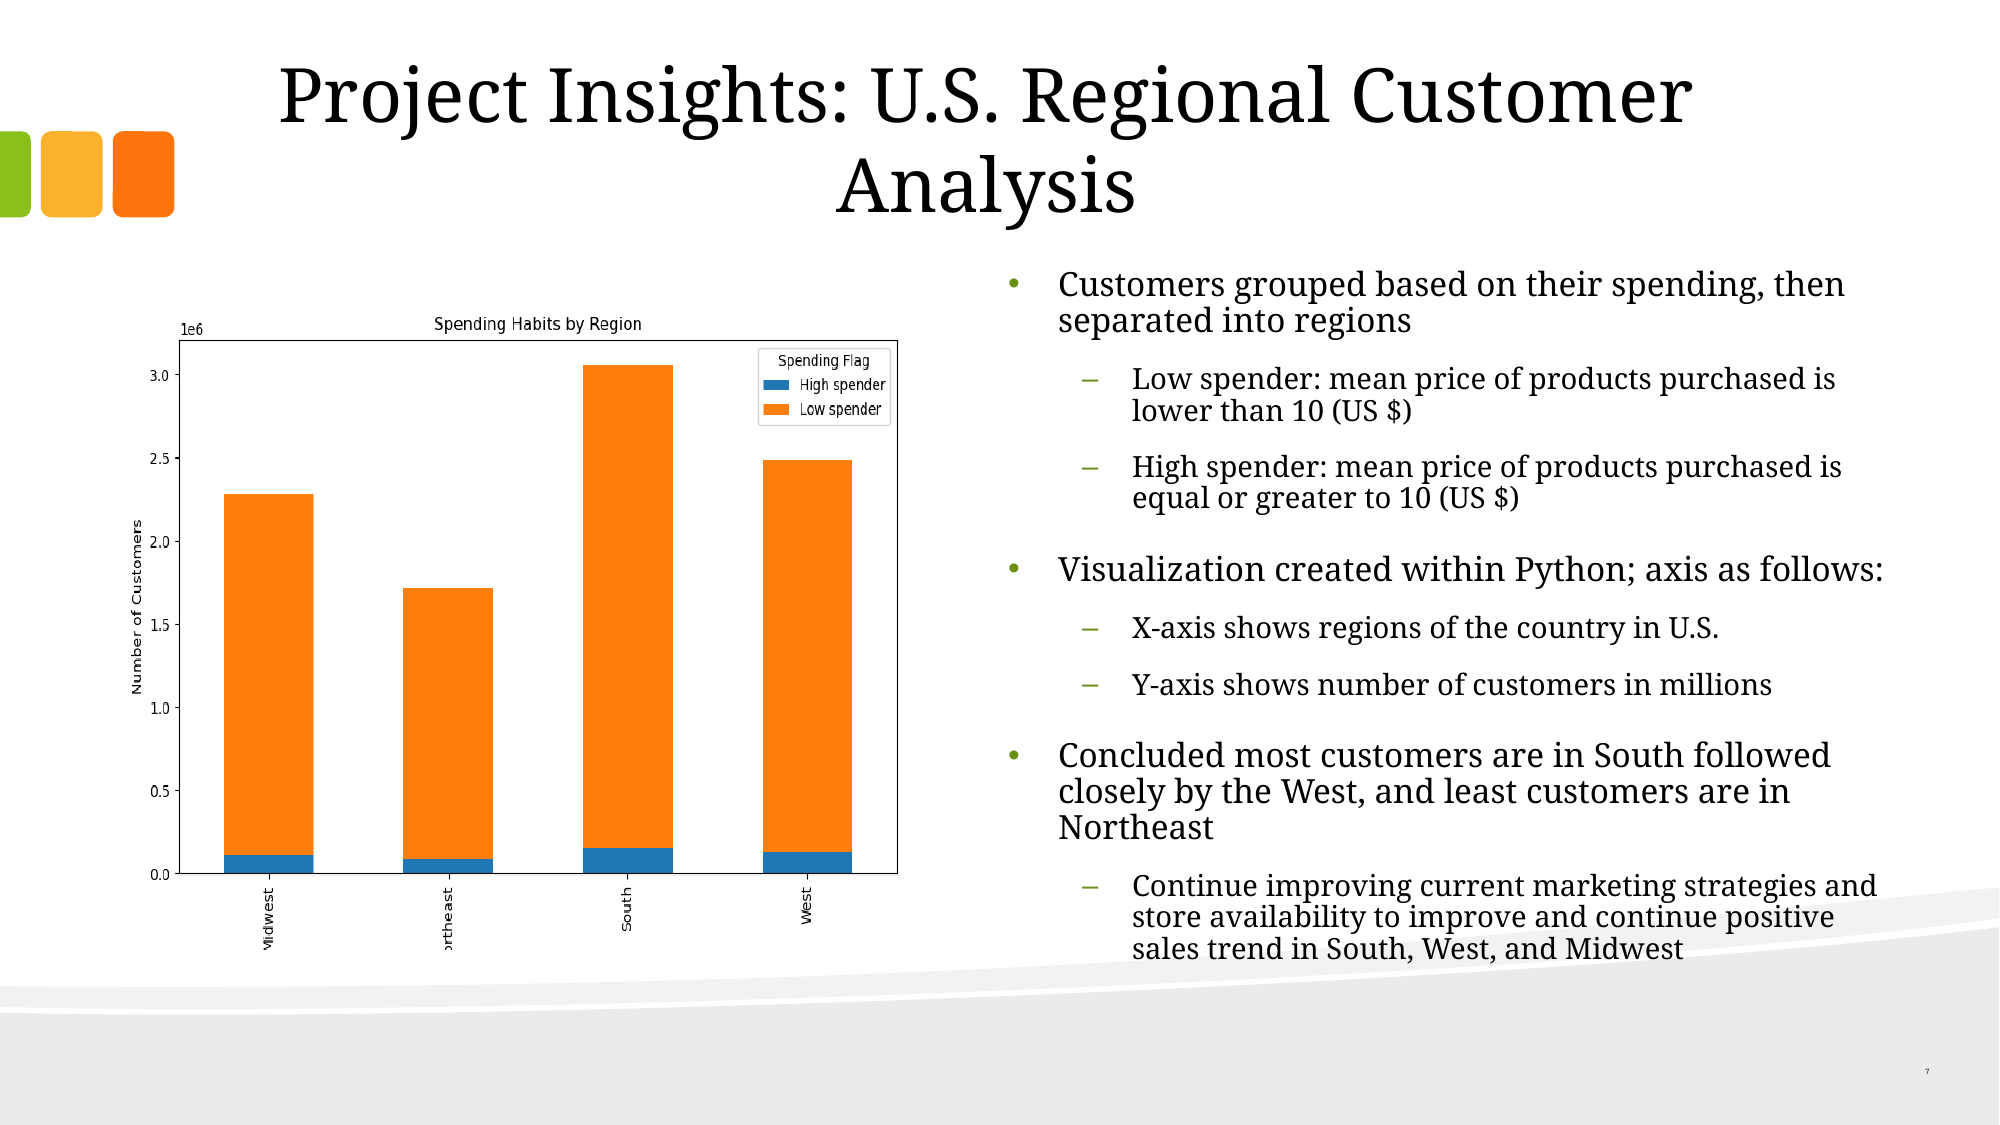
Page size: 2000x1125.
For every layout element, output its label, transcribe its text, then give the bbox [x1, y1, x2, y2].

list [63, 257, 989, 951]
title Project Insights: U.S. Regional Customer Analysis [187, 24, 1787, 238]
list Customers grouped based on their spending, then separated into regions Low spender: mean price of products purchased is lower than 10 (US $) High spender: mean price of products purchased is equal or greater to 10 (US $) Visualization created within Python; axis as follows: X-axis shows regions of the country in U.S. Y-axis shows number of customers in millions Concluded most customers are in South followed closely by the West, and least customers are in Northeast Continue improving current marketing strategies and store availability to improve and continue positive sales trend in South, West, and Midwest [988, 257, 1913, 1041]
slide_number 7 [1816, 1057, 1950, 1088]
